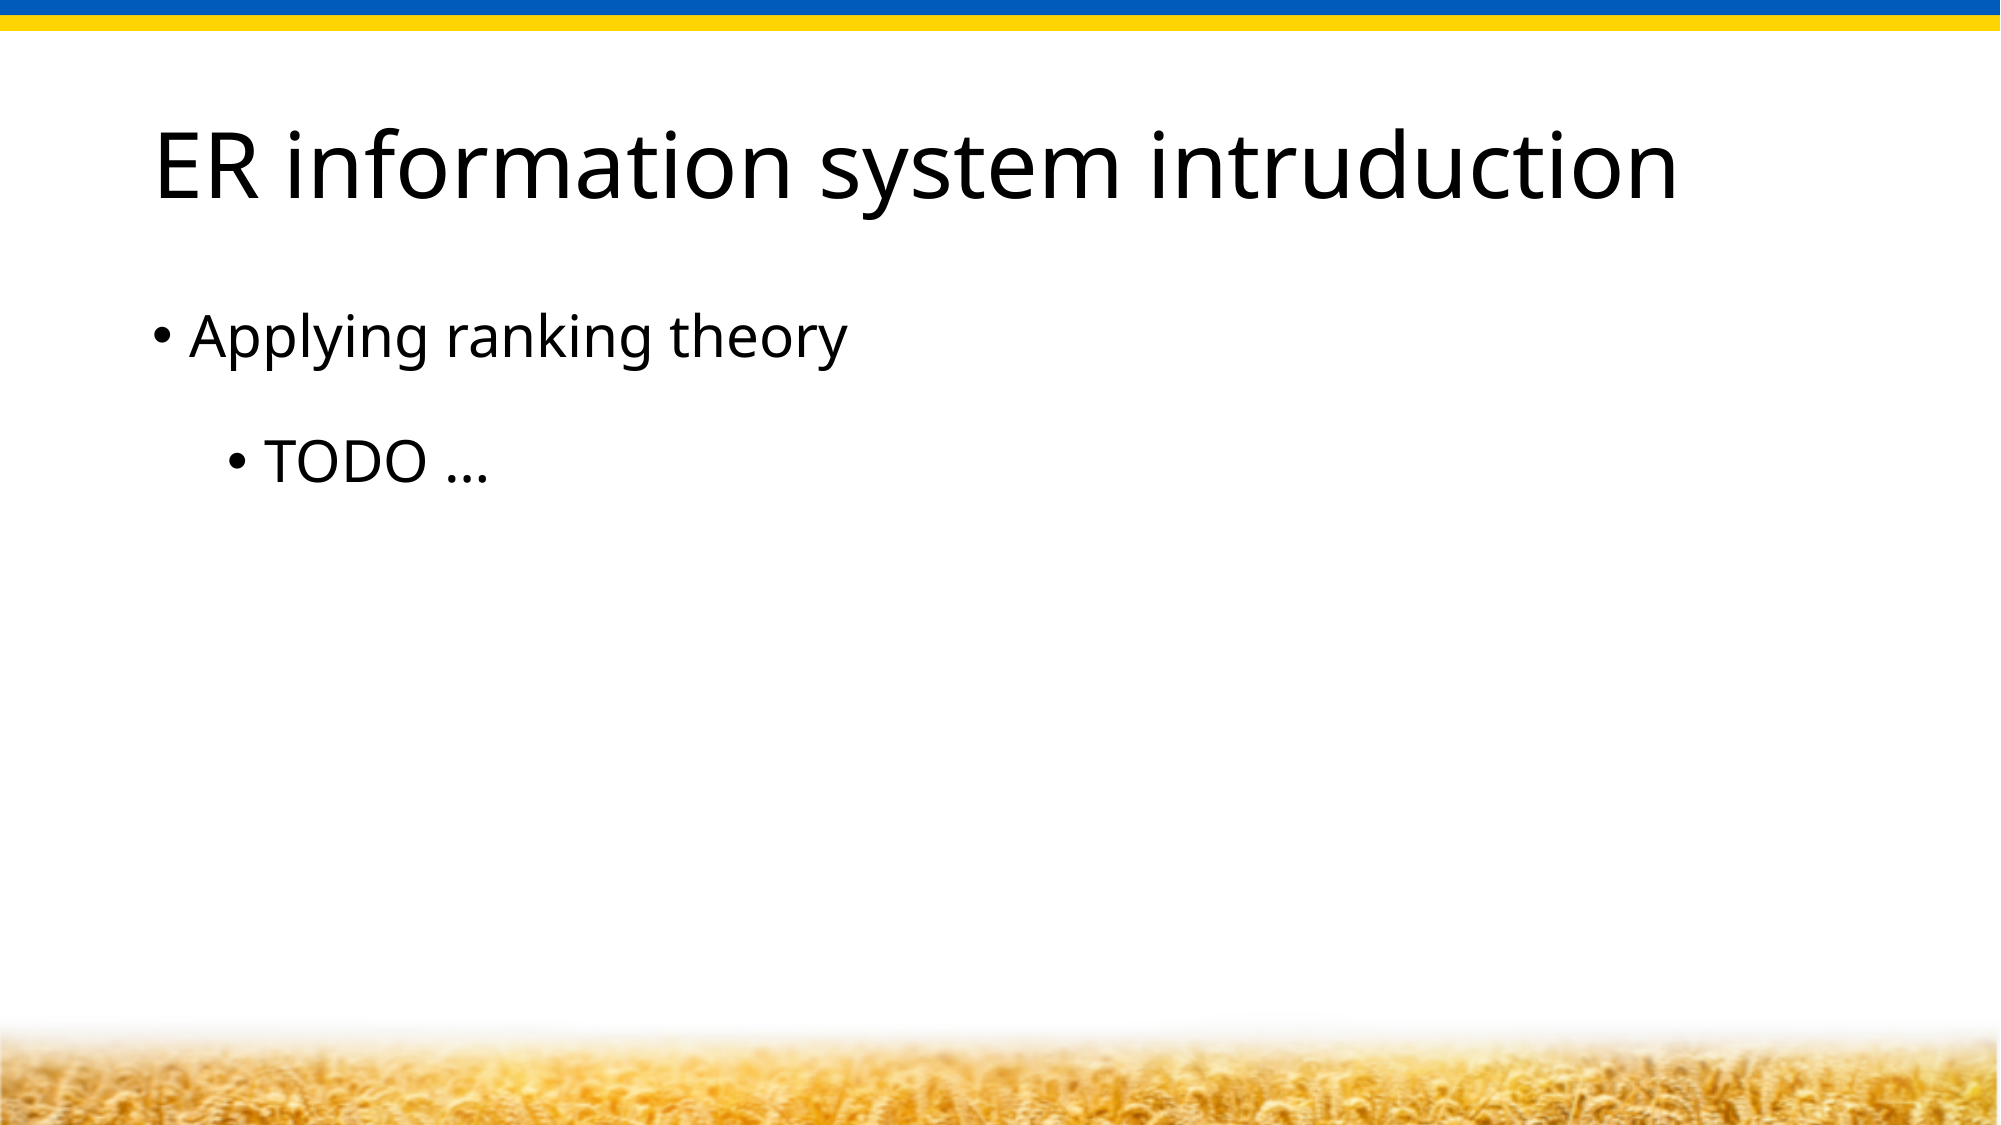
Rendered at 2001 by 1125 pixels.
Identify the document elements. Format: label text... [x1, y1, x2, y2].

picture [0, 979, 2000, 1125]
text_box ER information system intruduction [137, 59, 1863, 278]
picture [0, 0, 2000, 31]
text_box Applying ranking theory TODO … [137, 299, 1863, 1014]
